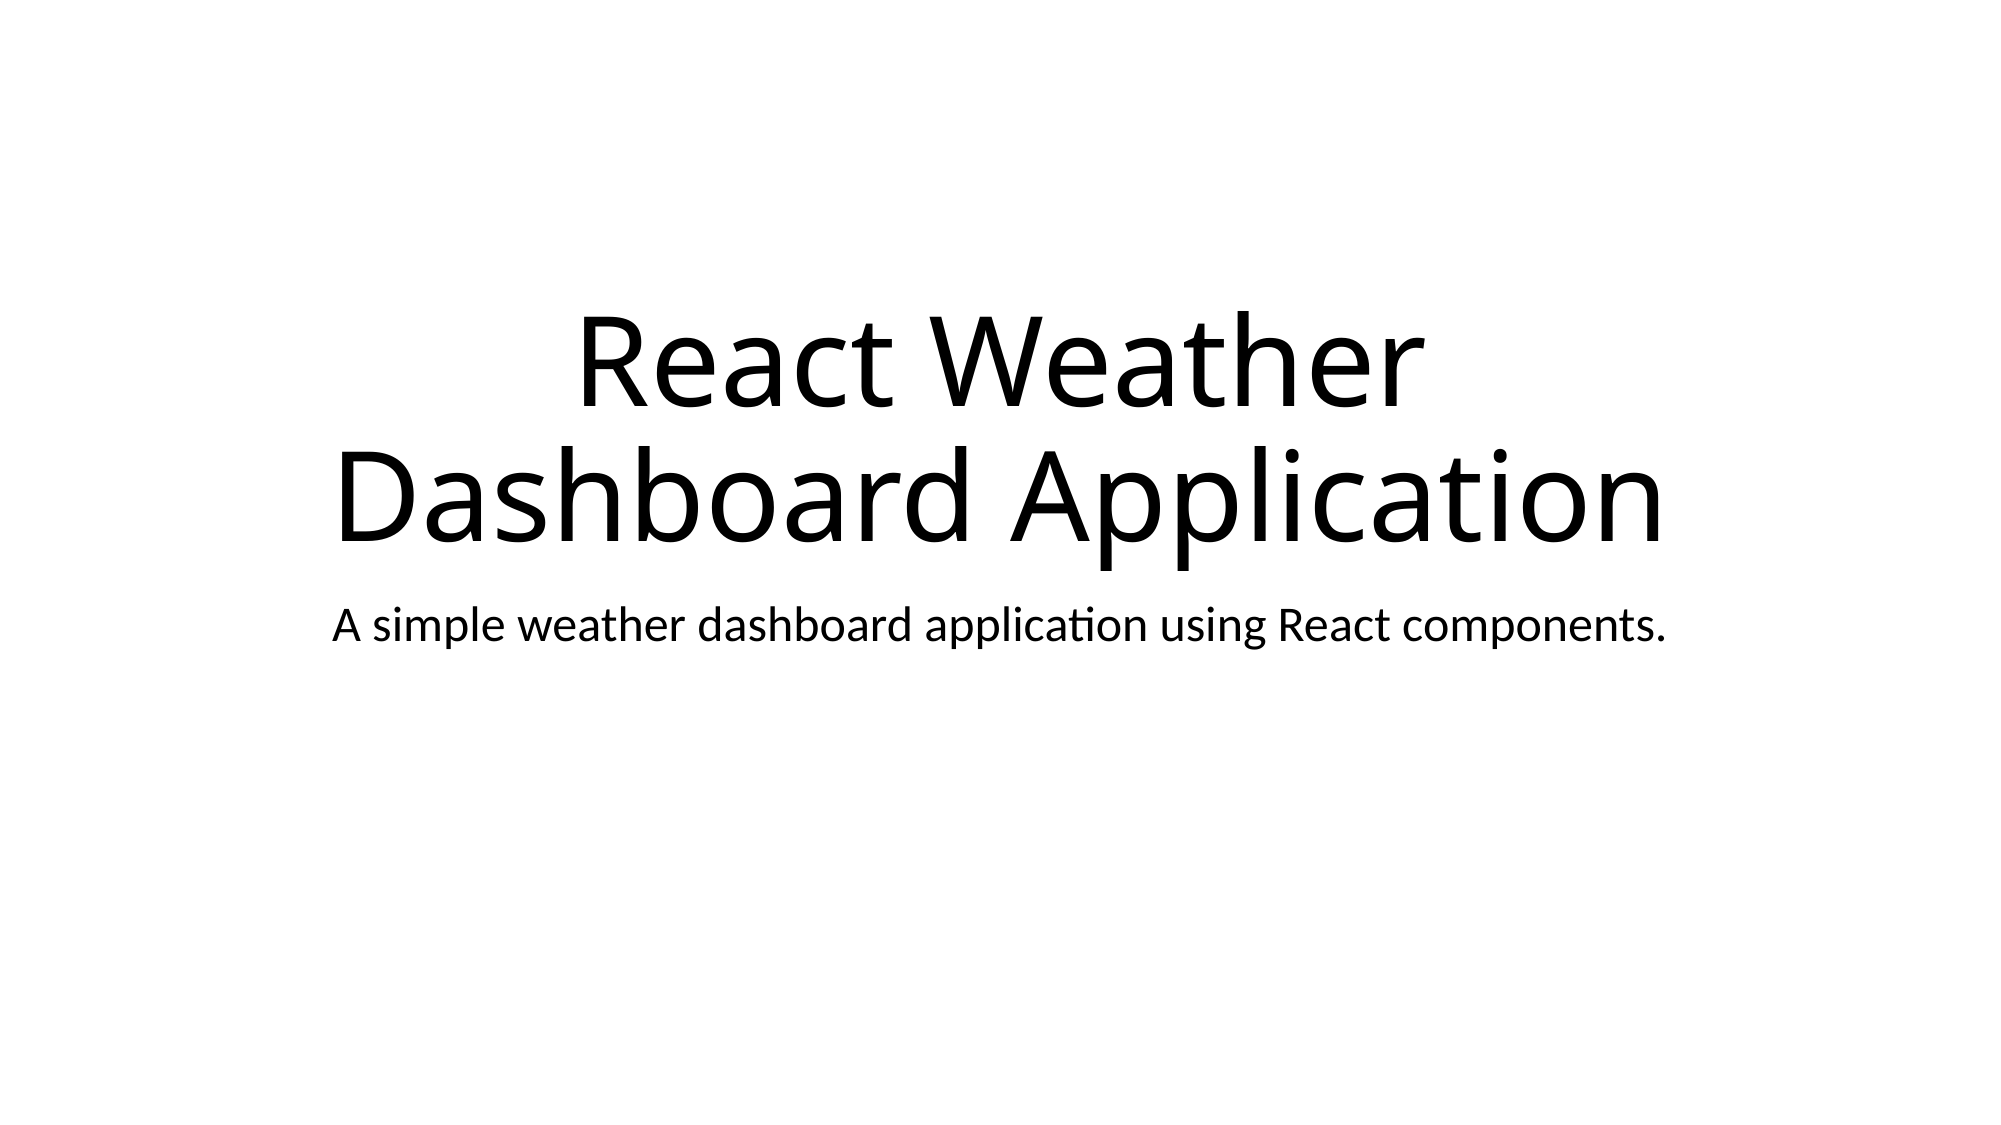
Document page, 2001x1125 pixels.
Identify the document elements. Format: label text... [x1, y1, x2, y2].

subtitle A simple weather dashboard application using React components. [249, 590, 1750, 863]
title React Weather Dashboard Application [249, 184, 1750, 576]
